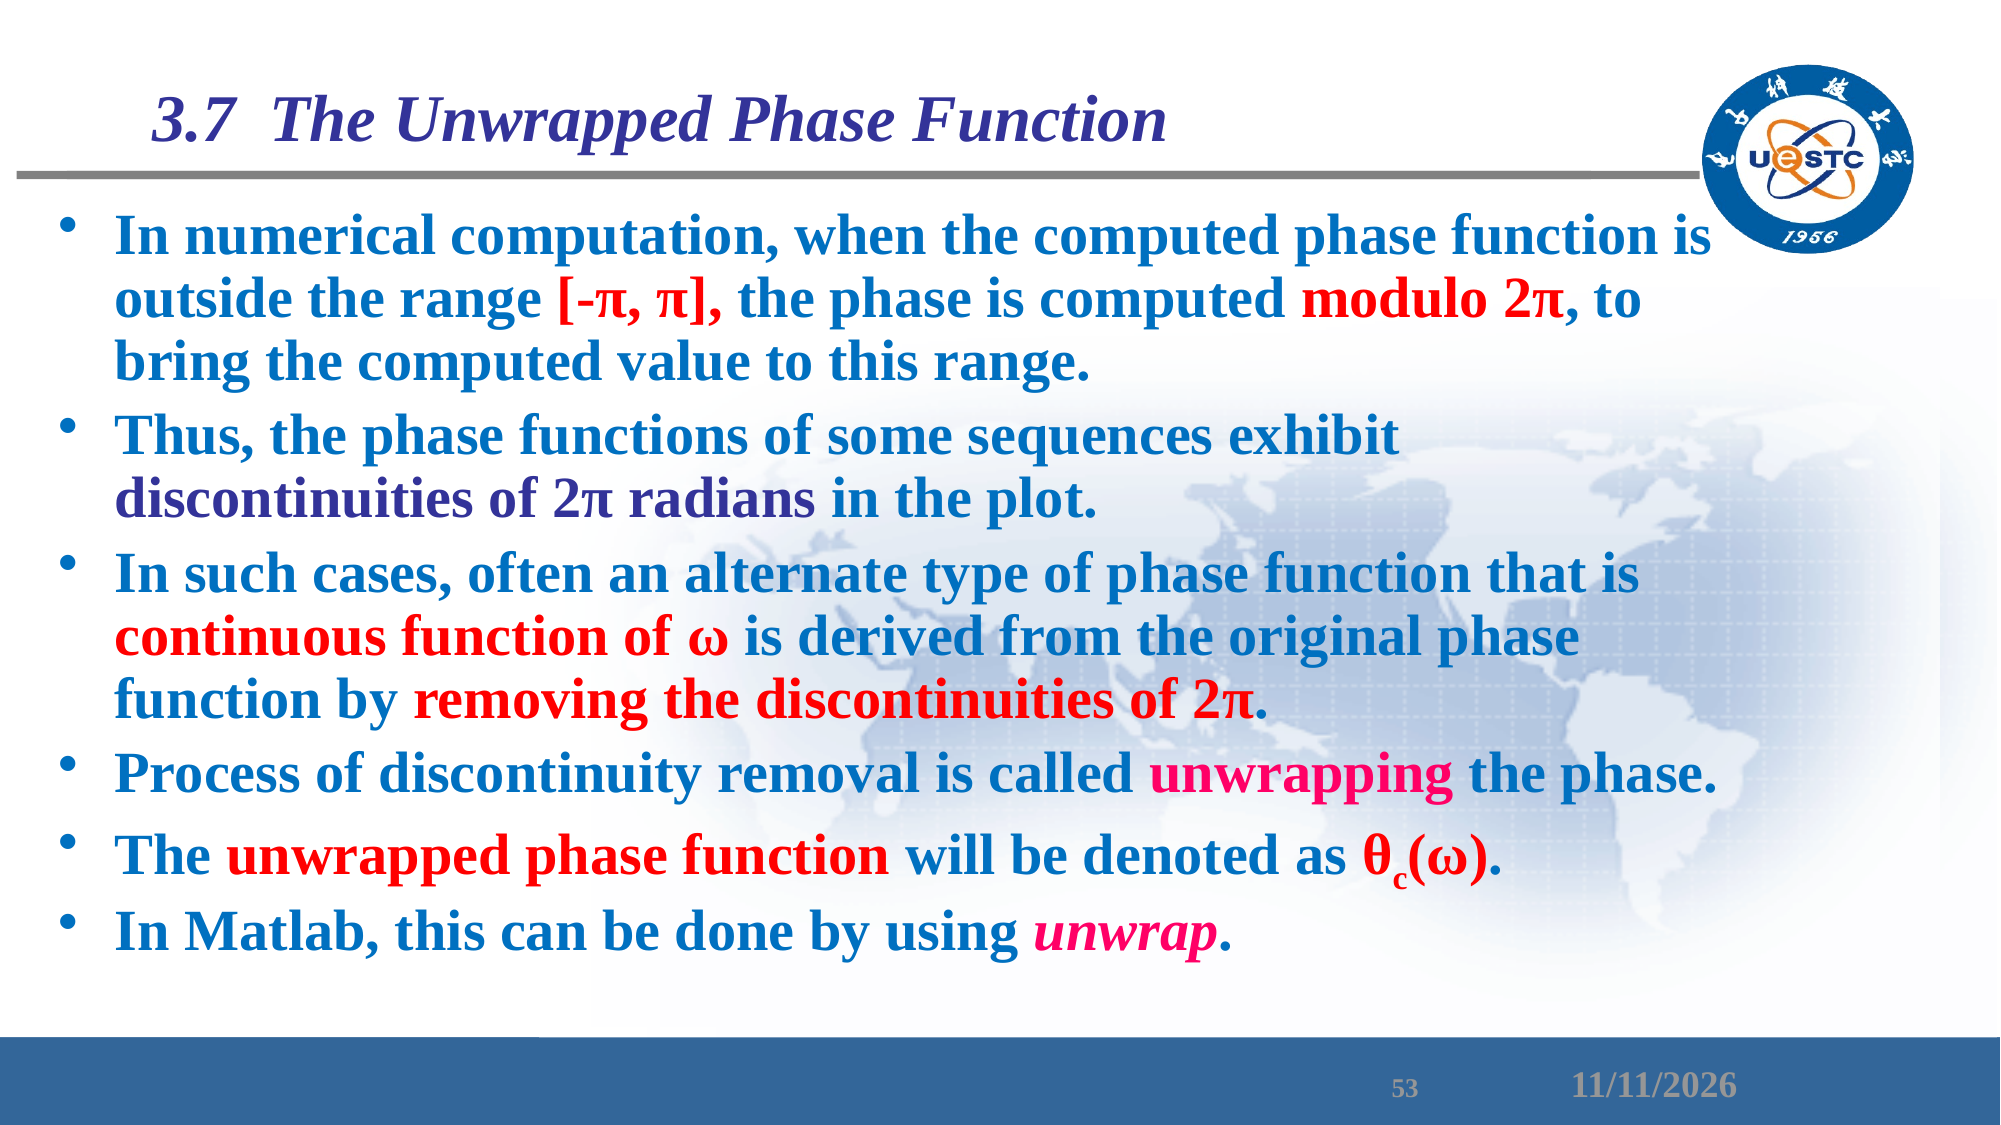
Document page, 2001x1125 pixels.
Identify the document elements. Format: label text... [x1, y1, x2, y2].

title 3.7 The Unwrapped Phase Function [137, 47, 1485, 182]
list In numerical computation, when the computed phase function is outside the range [-π, π], the phase is computed modulo 2π, to bring the computed value to this range. Thus, the phase functions of some sequences exhibit discontinuities of 2π radians in the plot. In such cases, often an alternate type of phase function that is continuous function of ω is derived from the original phase function by removing the discontinuities of 2π. Process of discontinuity removal is called unwrapping the phase. The unwrapped phase function will be denoted as θc(ω). In Matlab, this can be done by using unwrap. [43, 196, 1745, 1024]
picture [483, 287, 1997, 1037]
picture [1679, 56, 1968, 263]
